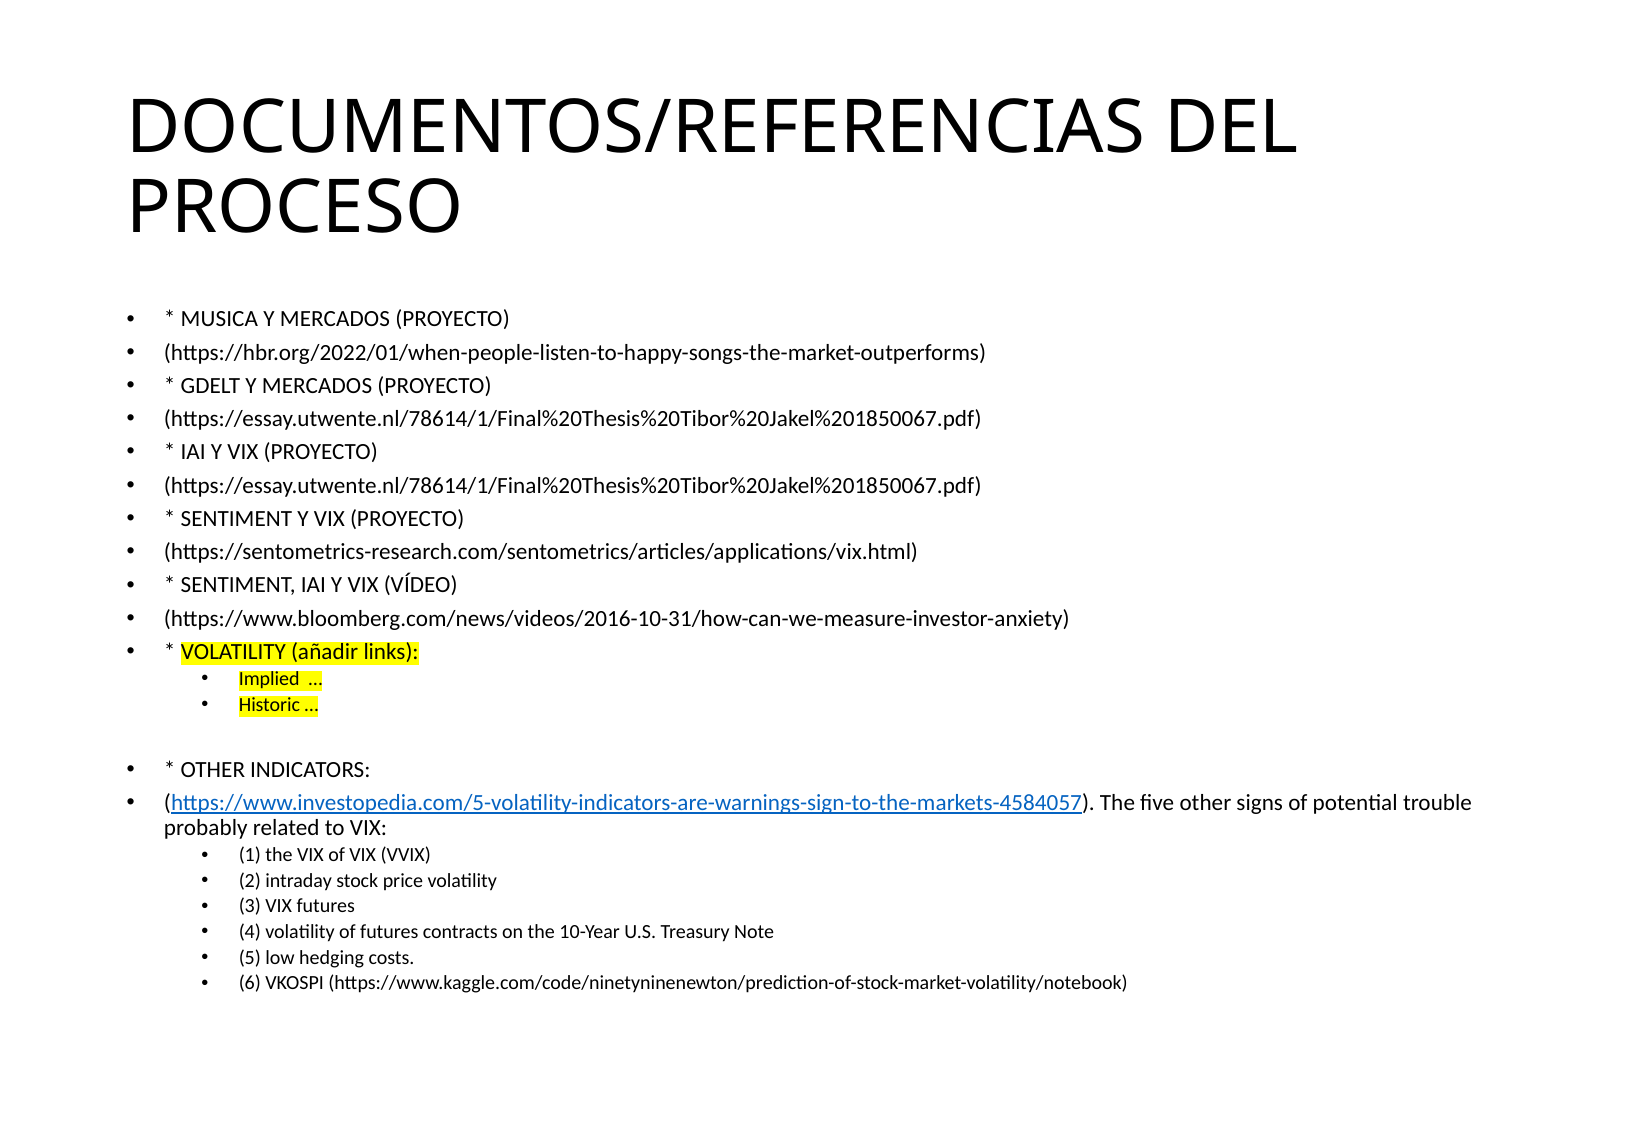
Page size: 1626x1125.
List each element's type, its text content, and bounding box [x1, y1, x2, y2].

list * MUSICA Y MERCADOS (PROYECTO) (https://hbr.org/2022/01/when-people-listen-to-happy-songs-the-market-outperforms) * GDELT Y MERCADOS (PROYECTO) (https://essay.utwente.nl/78614/1/Final%20Thesis%20Tibor%20Jakel%201850067.pdf) * IAI Y VIX (PROYECTO) (https://essay.utwente.nl/78614/1/Final%20Thesis%20Tibor%20Jakel%201850067.pdf) * SENTIMENT Y VIX (PROYECTO) (https://sentometrics-research.com/sentometrics/articles/applications/vix.html) * SENTIMENT, IAI Y VIX (VÍDEO) (https://www.bloomberg.com/news/videos/2016-10-31/how-can-we-measure-investor-anxiety) * VOLATILITY (añadir links): Implied … Historic … * OTHER INDICATORS: (https://www.investopedia.com/5-volatility-indicators-are-warnings-sign-to-the-markets-4584057). The five other signs of potential trouble probably related to VIX: (1) the VIX of VIX (VVIX) (2) intraday stock price volatility (3) VIX futures (4) volatility of futures contracts on the 10-Year U.S. Treasury Note (5) low hedging costs. (6) VKOSPI (https://www.kaggle.com/code/ninetyninenewton/prediction-of-stock-market-volatility/notebook) [111, 299, 1514, 1014]
title DOCUMENTOS/REFERENCIAS DEL PROCESO [111, 59, 1514, 278]
